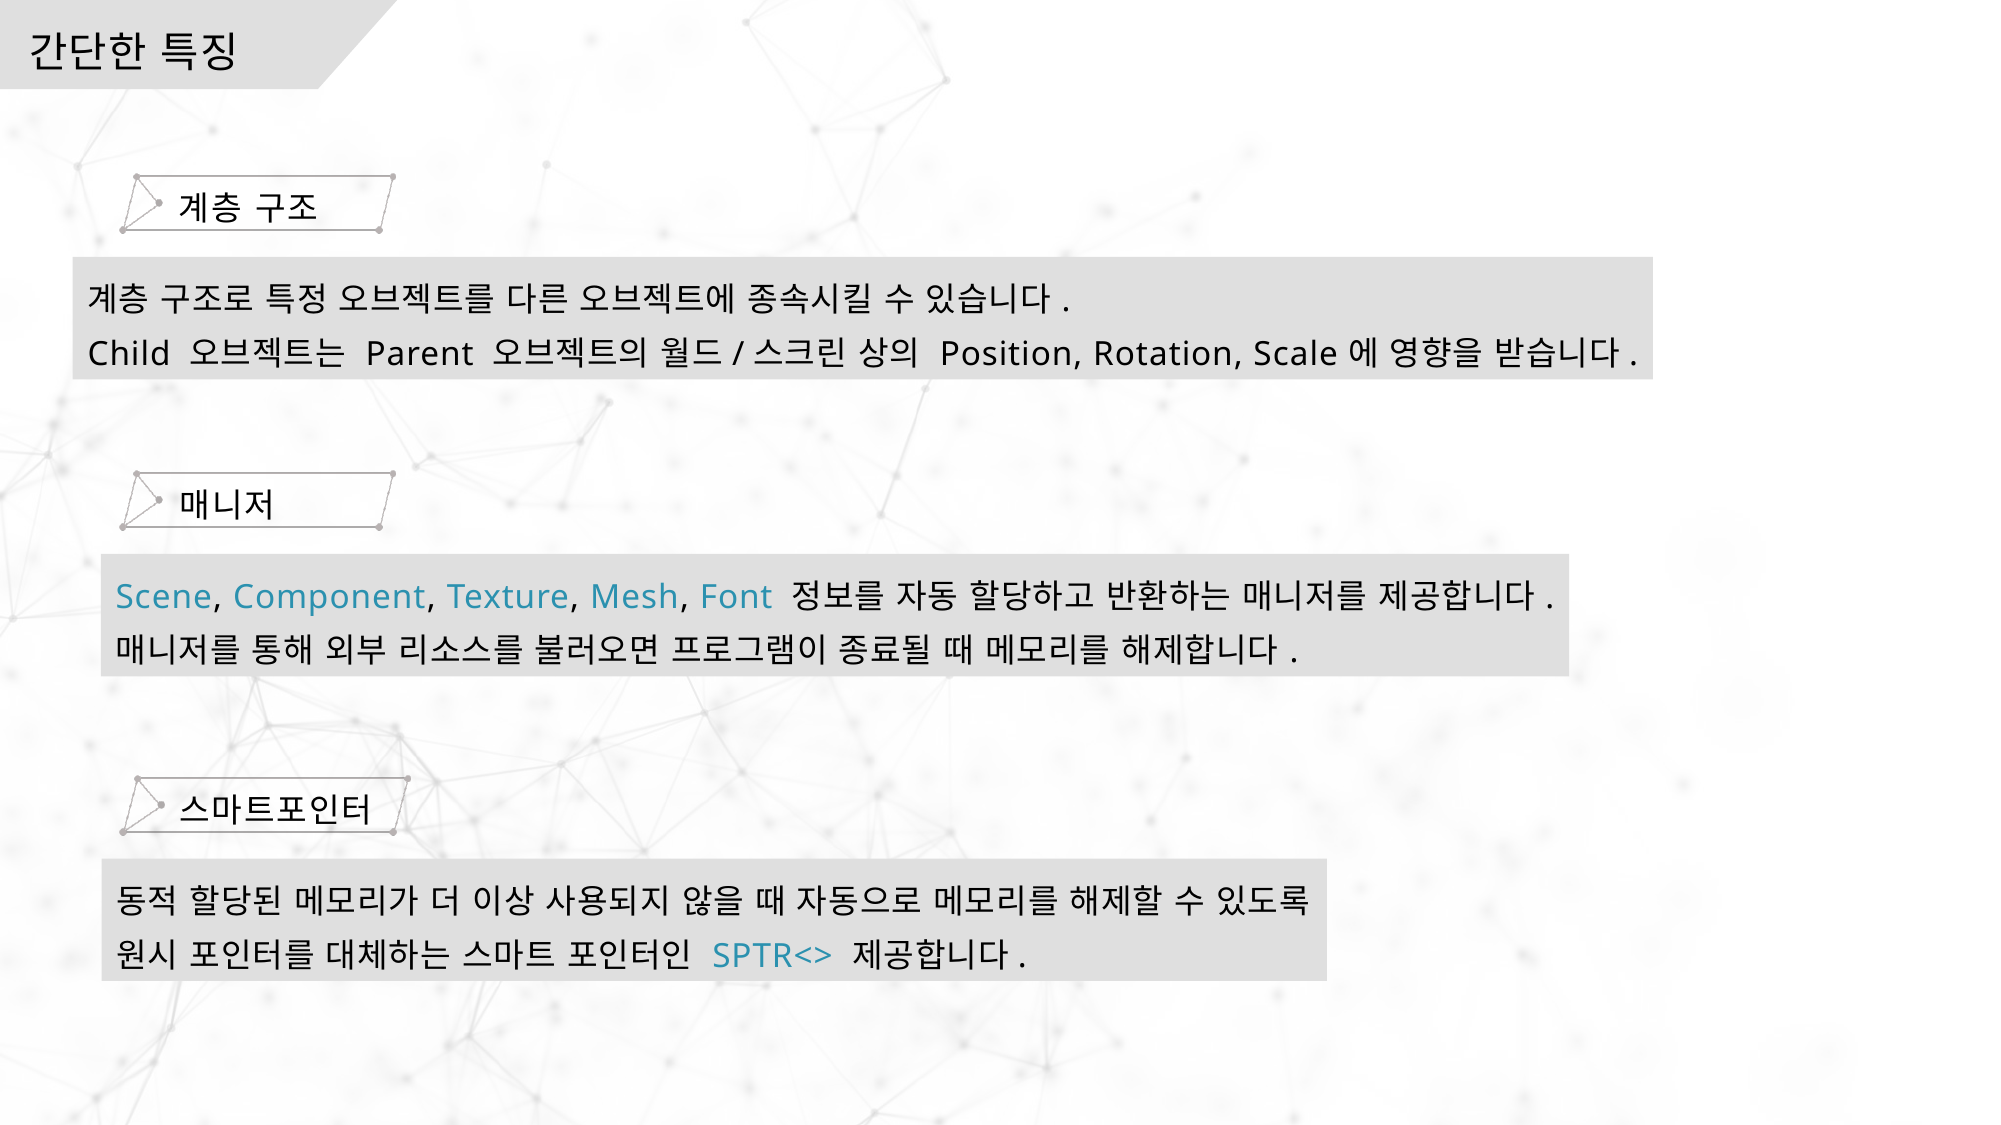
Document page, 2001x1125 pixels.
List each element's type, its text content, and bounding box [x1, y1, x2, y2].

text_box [119, 767, 1309, 983]
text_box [119, 165, 1607, 382]
text_box [0, 0, 399, 91]
text_box 간단한 특징 [14, 1, 254, 84]
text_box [119, 463, 1551, 679]
